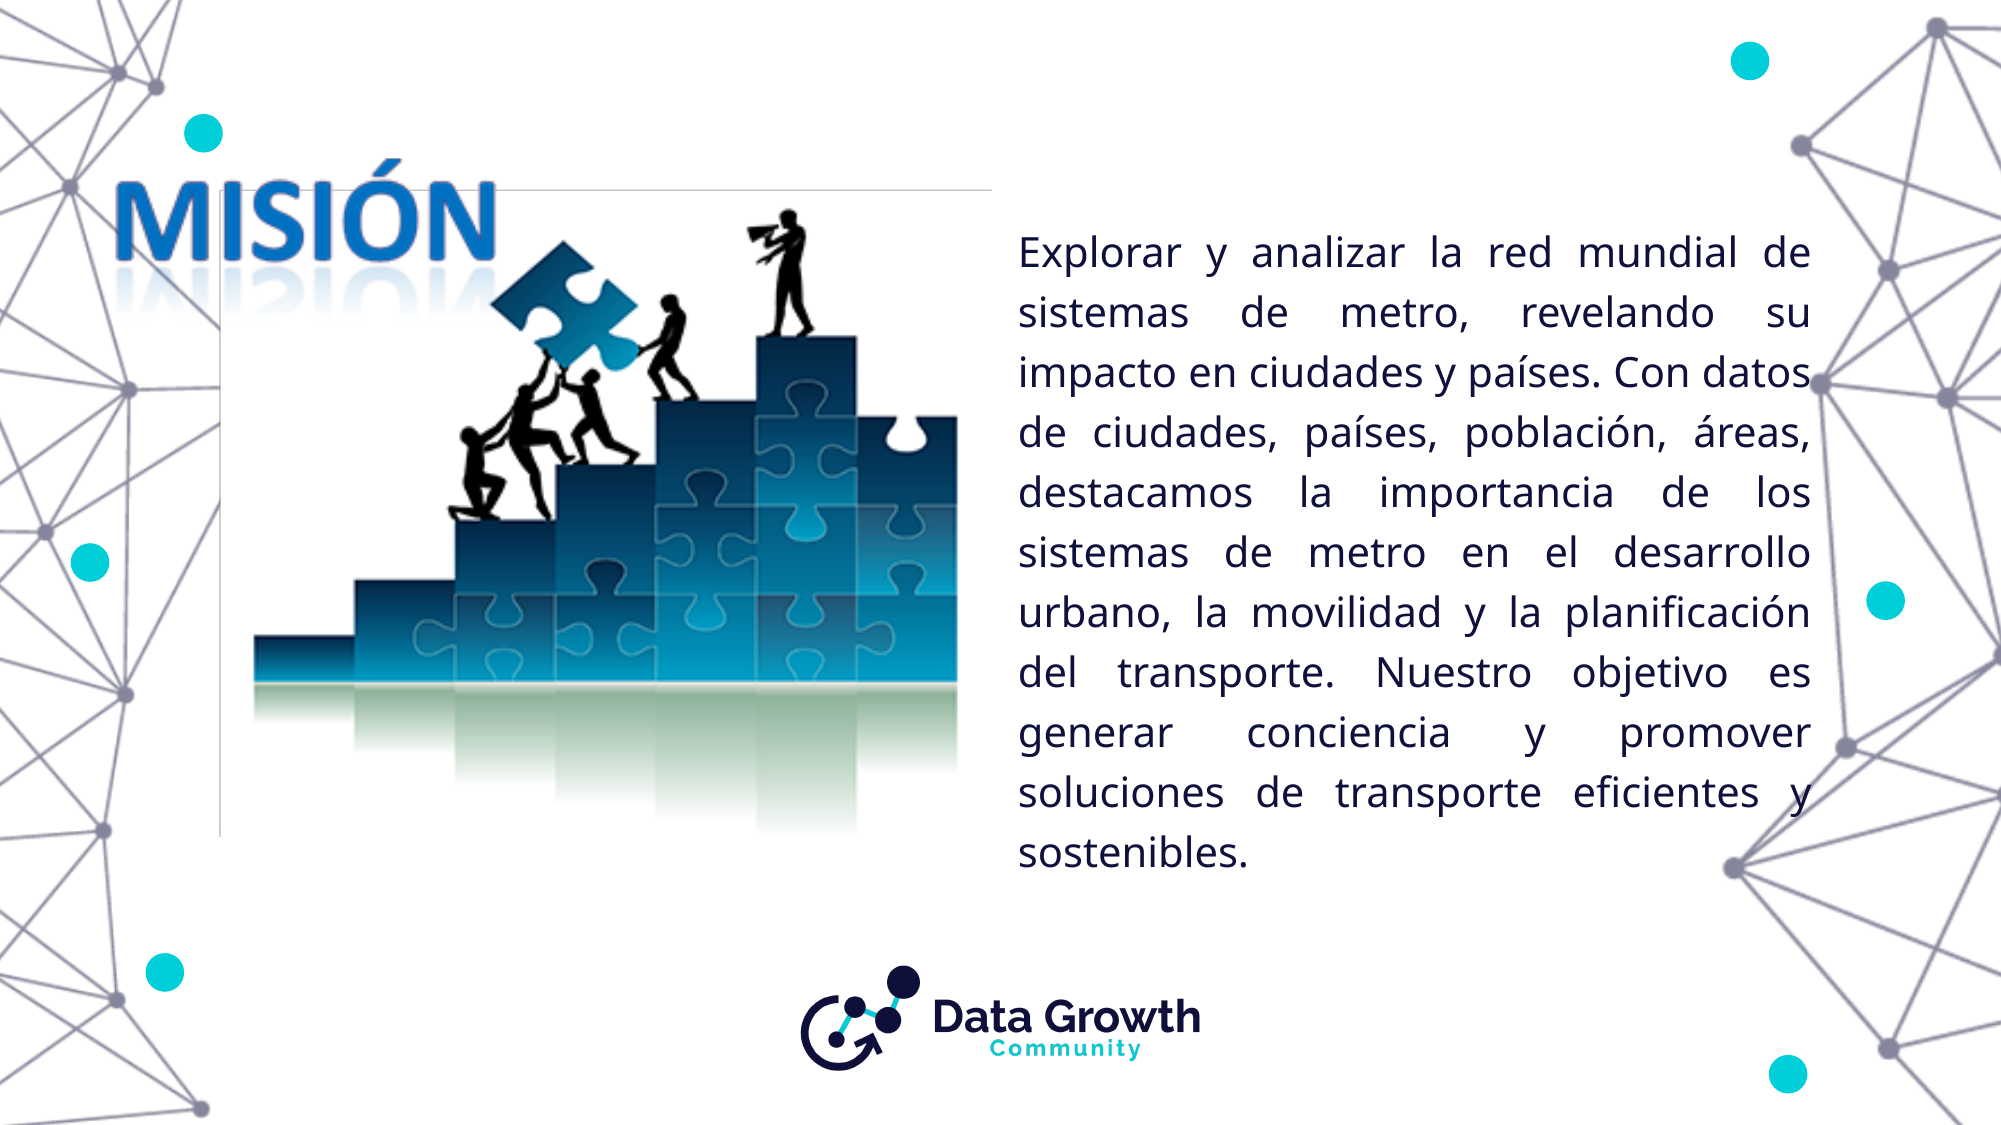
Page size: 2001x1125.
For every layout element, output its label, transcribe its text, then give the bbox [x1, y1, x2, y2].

picture [780, 949, 1220, 1087]
picture [86, 157, 993, 837]
list Explorar y analizar la red mundial de sistemas de metro, revelando su impacto en ciudades y países. Con datos de ciudades, países, población, áreas, destacamos la importancia de los sistemas de metro en el desarrollo urbano, la movilidad y la planificación del transporte. Nuestro objetivo es generar conciencia y promover soluciones de transporte eficientes y sostenibles. [1002, 208, 1827, 865]
